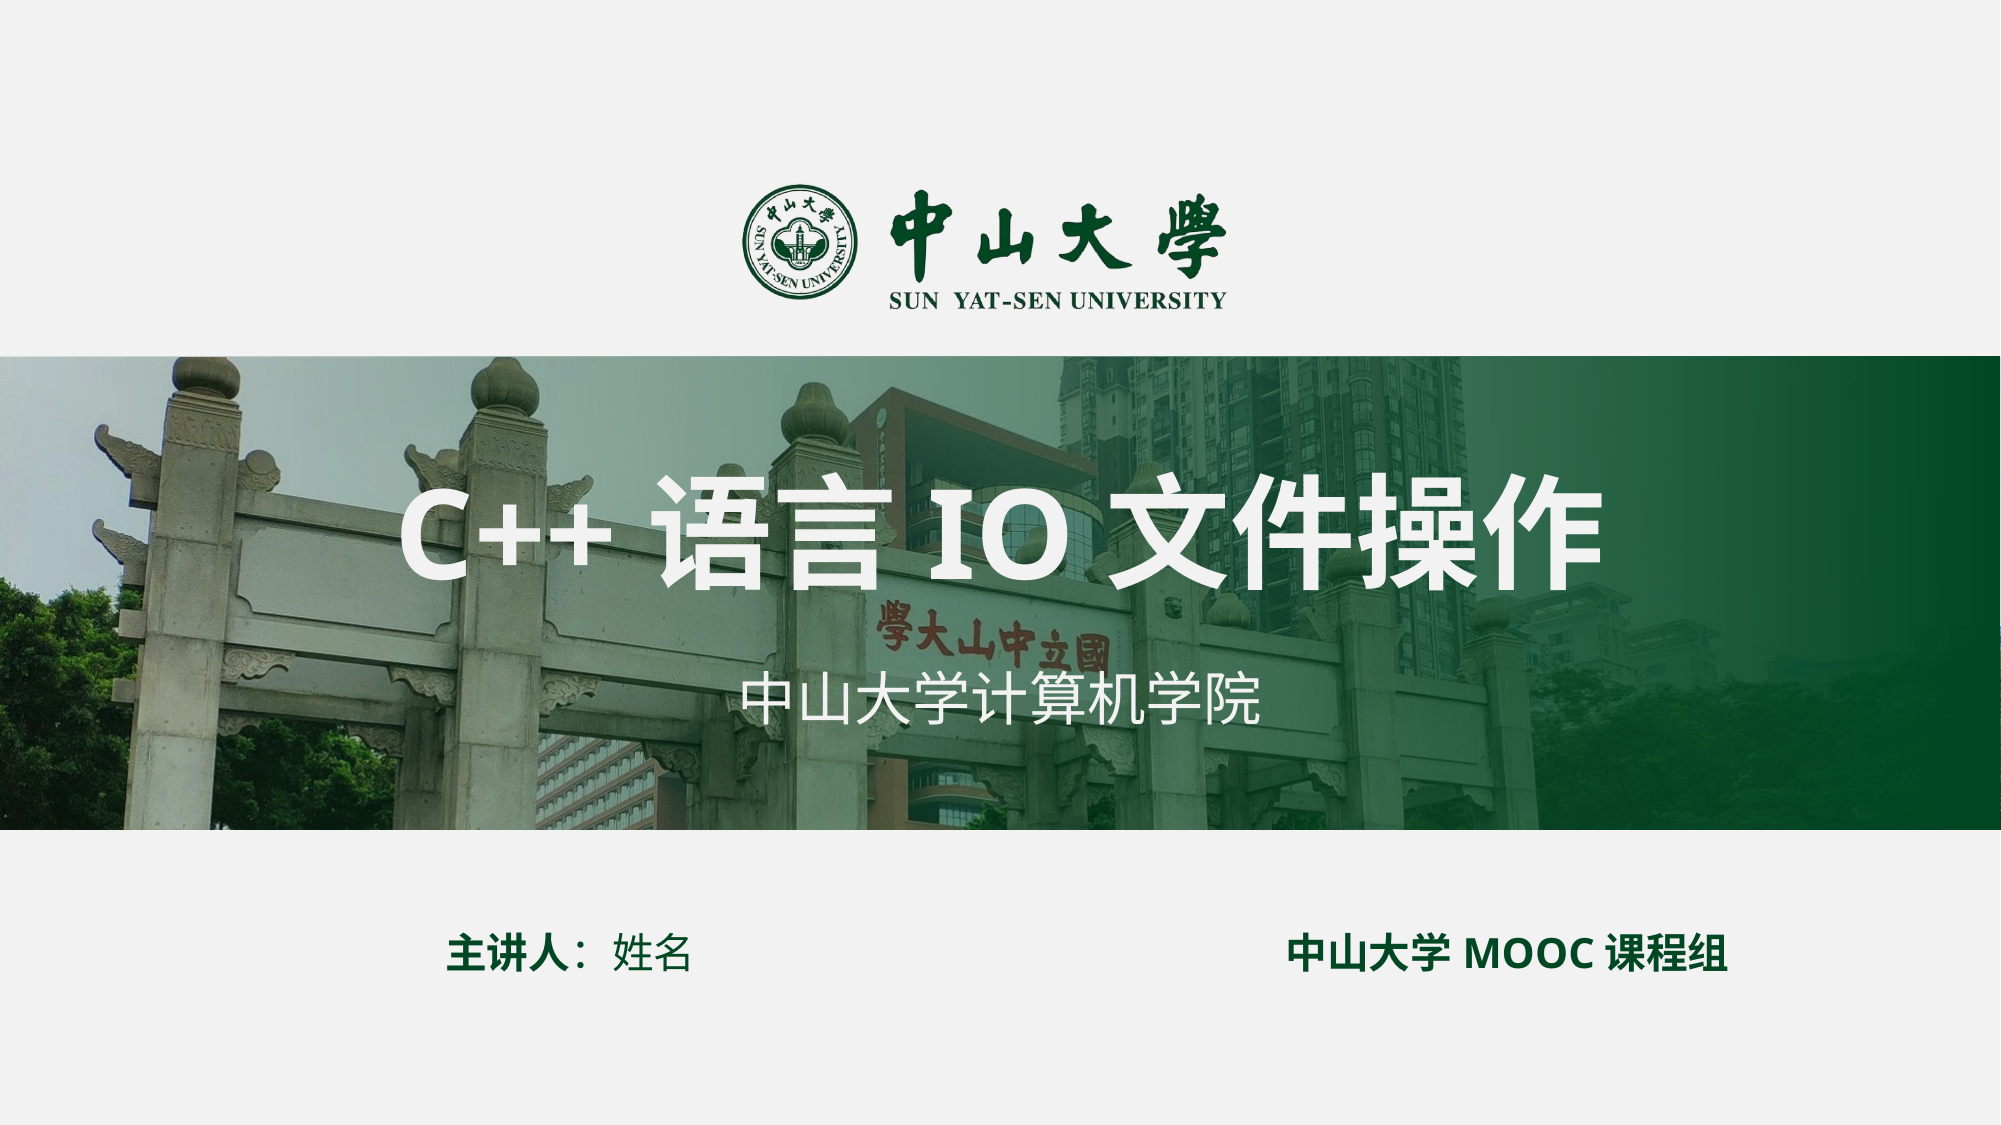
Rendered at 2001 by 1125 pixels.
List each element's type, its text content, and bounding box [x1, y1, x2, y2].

picture [711, 151, 1275, 328]
picture [0, 356, 2001, 830]
text_box 中山大学MOOC课程组 [1270, 919, 1745, 985]
text_box 主讲人：姓名 [430, 919, 711, 985]
